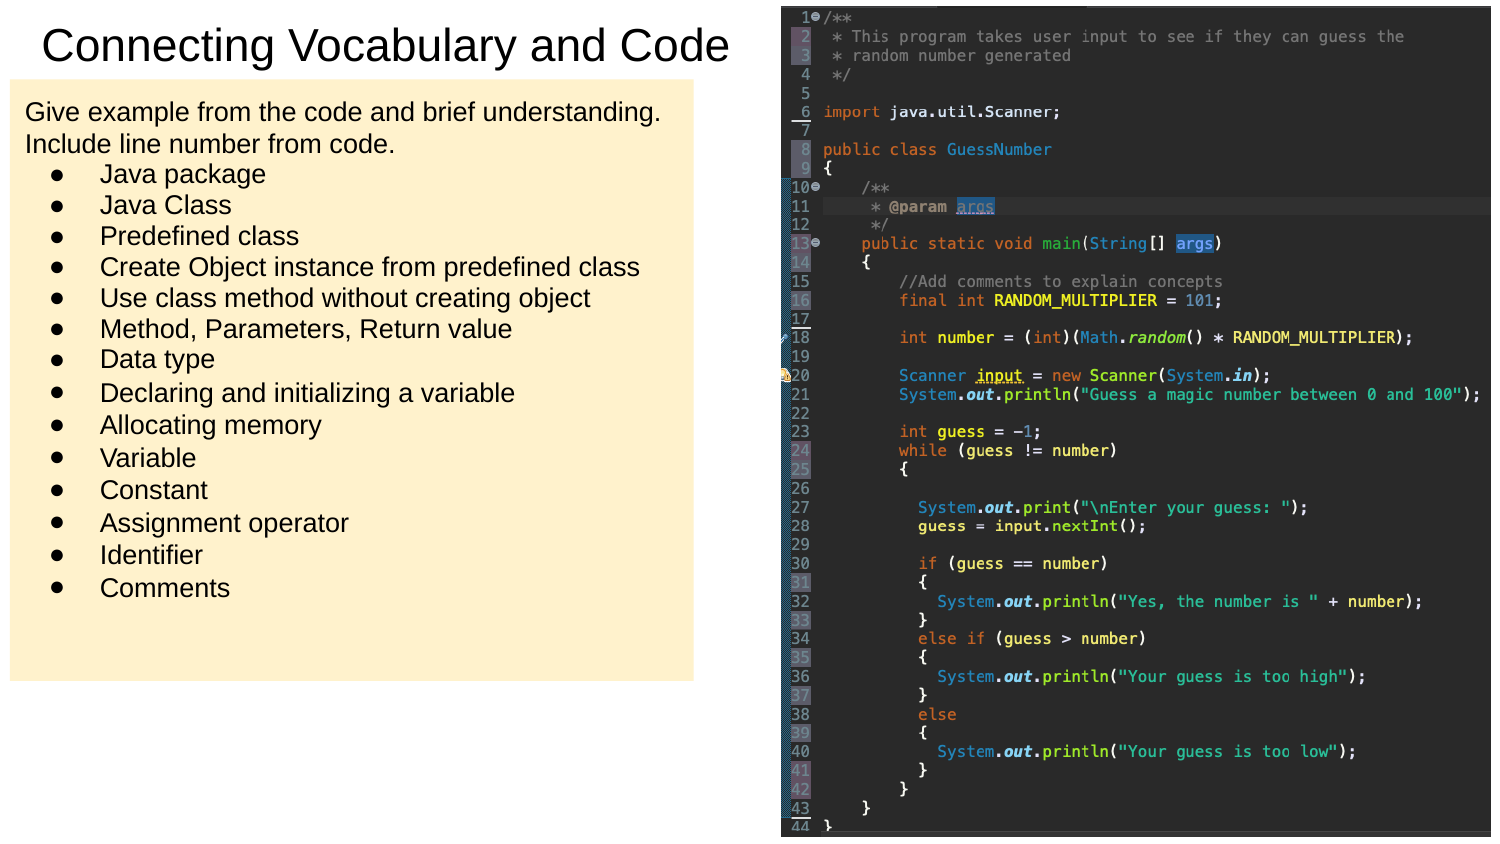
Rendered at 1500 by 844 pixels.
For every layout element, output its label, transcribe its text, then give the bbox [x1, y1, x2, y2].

text_box Give example from the code and brief understanding. Include line number from code. Java package Java Class Predefined class Create Object instance from predefined class Use class method without creating object Method, Parameters, Return value Data type Declaring and initializing a variable Allocating memory Variable Constant Assignment operator Identifier Comments [9, 79, 694, 681]
title Connecting Vocabulary and Code [26, 0, 811, 94]
picture [780, 6, 1491, 837]
